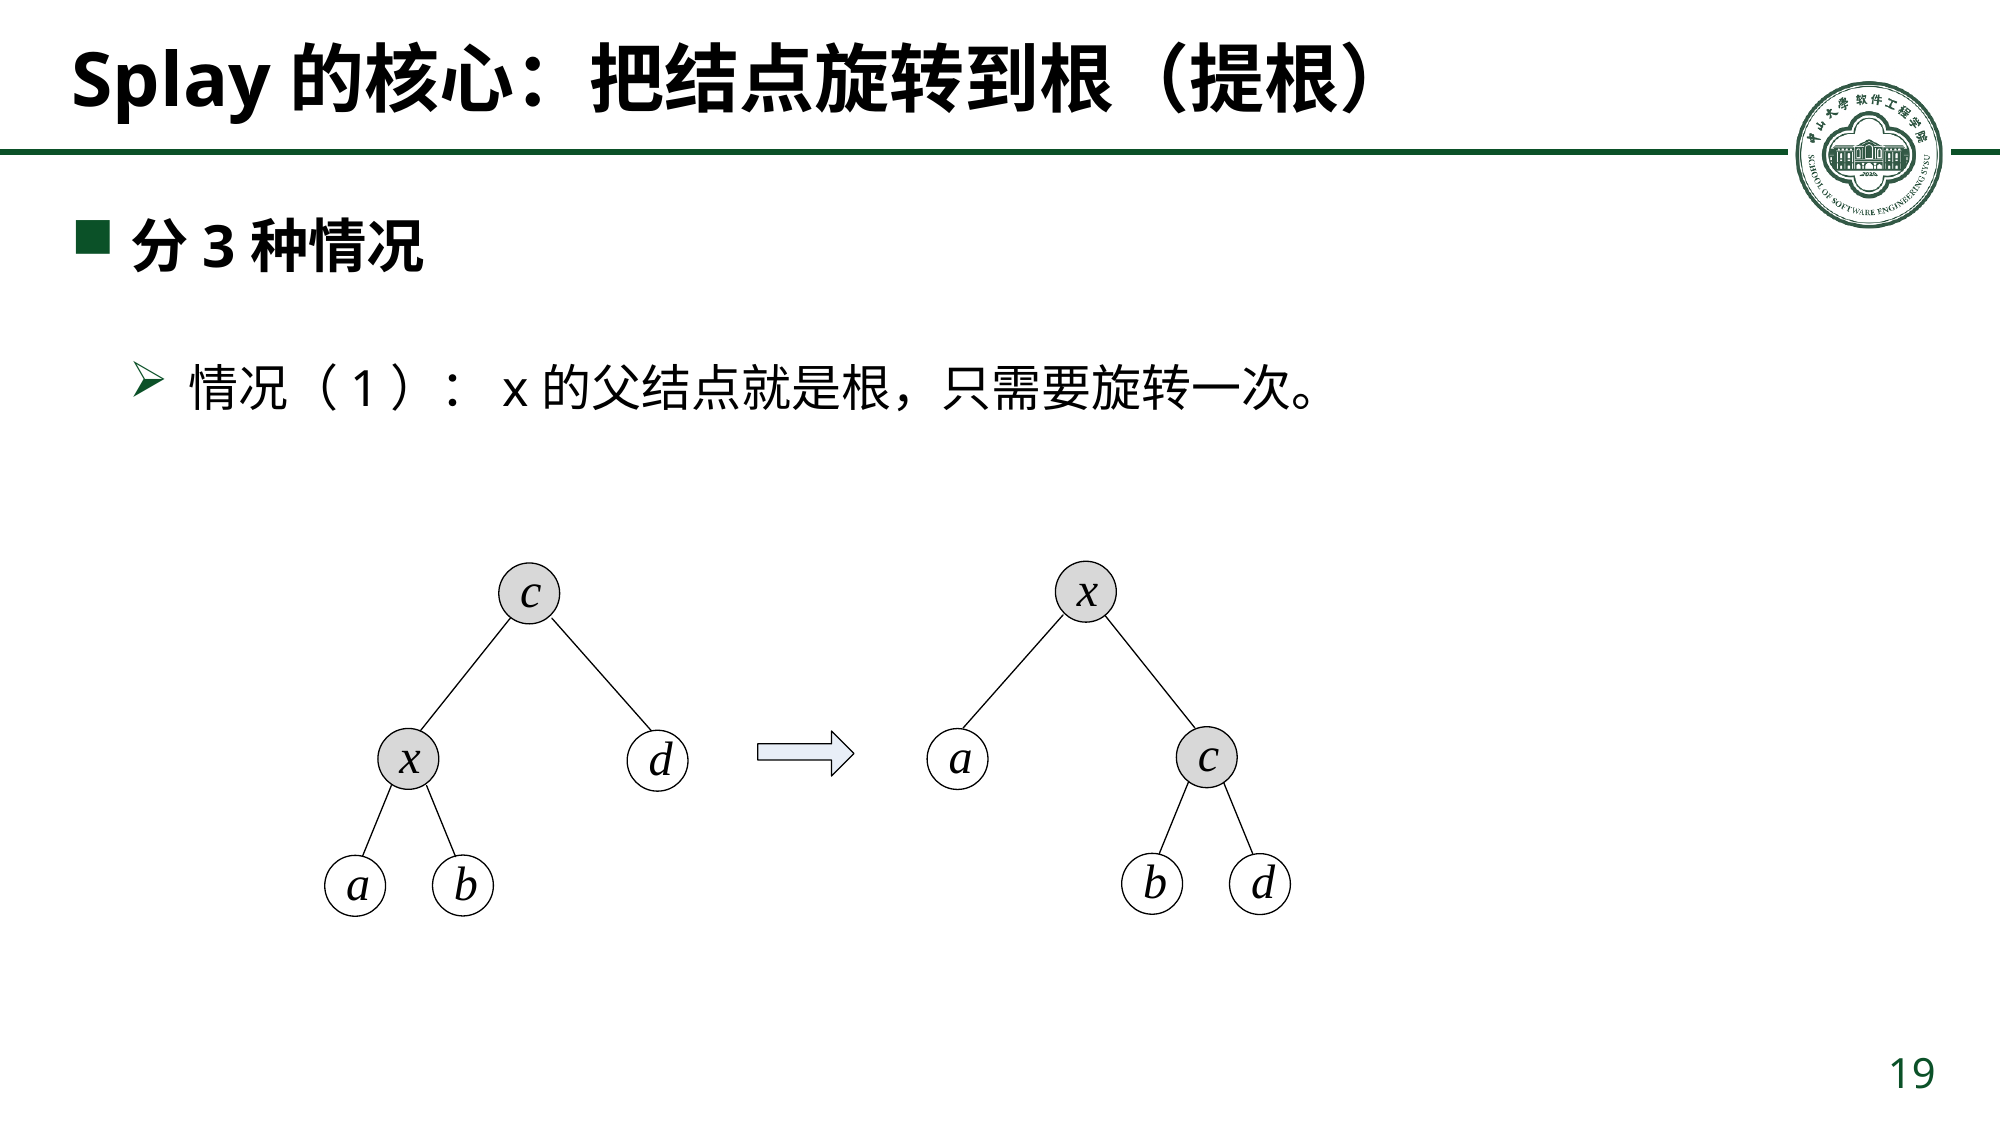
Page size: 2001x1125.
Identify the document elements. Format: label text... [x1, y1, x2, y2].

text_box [317, 553, 1298, 924]
title Splay的核心：把结点旋转到根（提根） [56, 0, 1732, 153]
list 分3种情况 [56, 201, 1895, 288]
picture [1788, 68, 1951, 237]
list 情况（1）：x的父结点就是根，只需要旋转一次。 [114, 318, 1683, 687]
slide_number 19 [1500, 1039, 1951, 1100]
